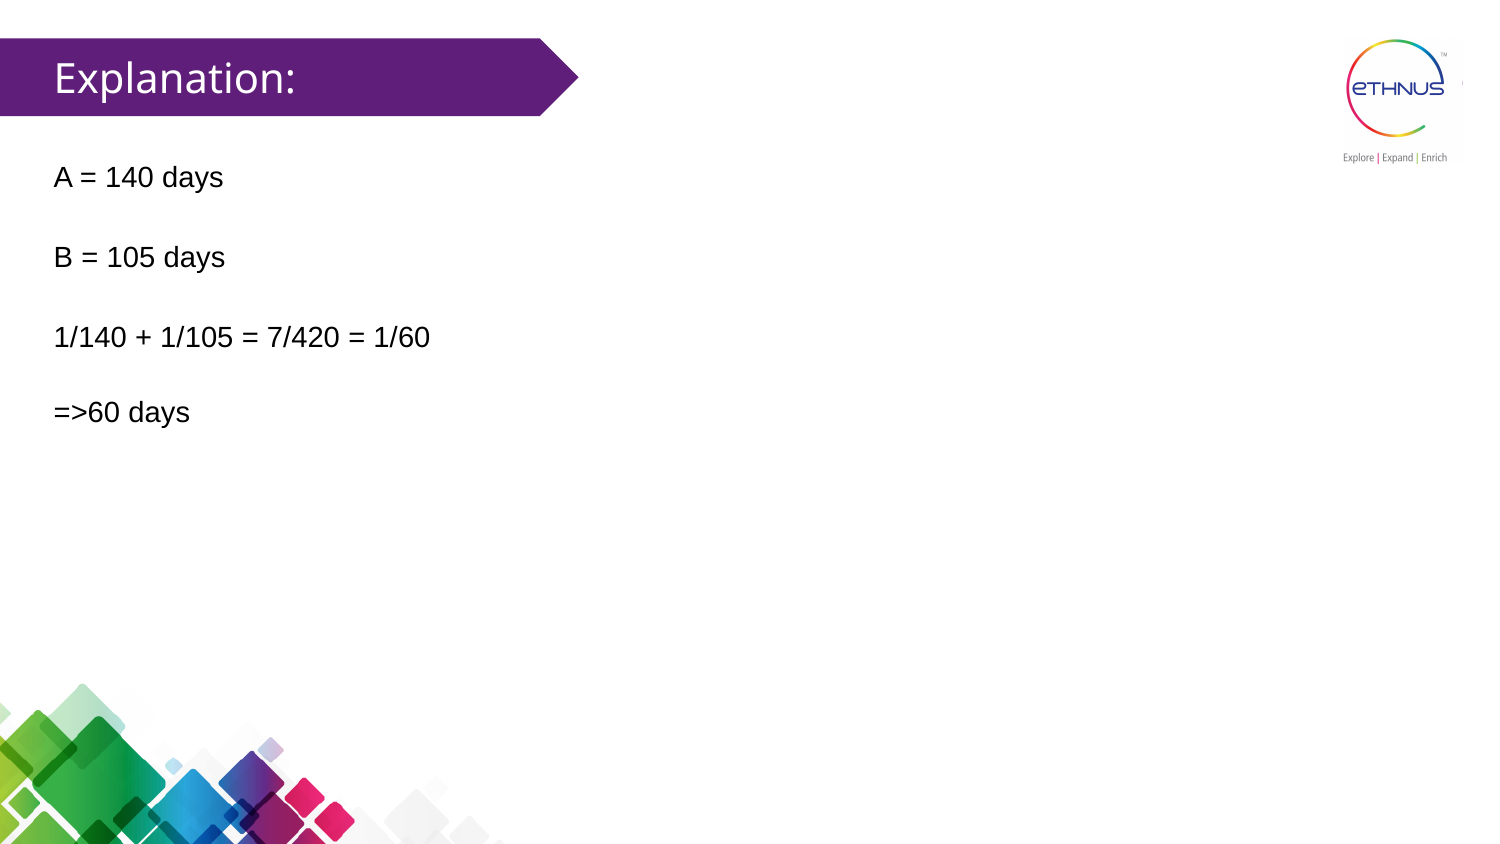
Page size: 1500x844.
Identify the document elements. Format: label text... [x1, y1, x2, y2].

picture [0, 668, 732, 844]
picture [1343, 38, 1463, 165]
text_box [518, 38, 579, 117]
text_box [0, 38, 53, 117]
text_box Explanation: [53, 38, 518, 117]
text_box A = 140 days B = 105 days 1/140 + 1/105 = 7/420 = 1/60 =>60 days [53, 152, 1265, 669]
